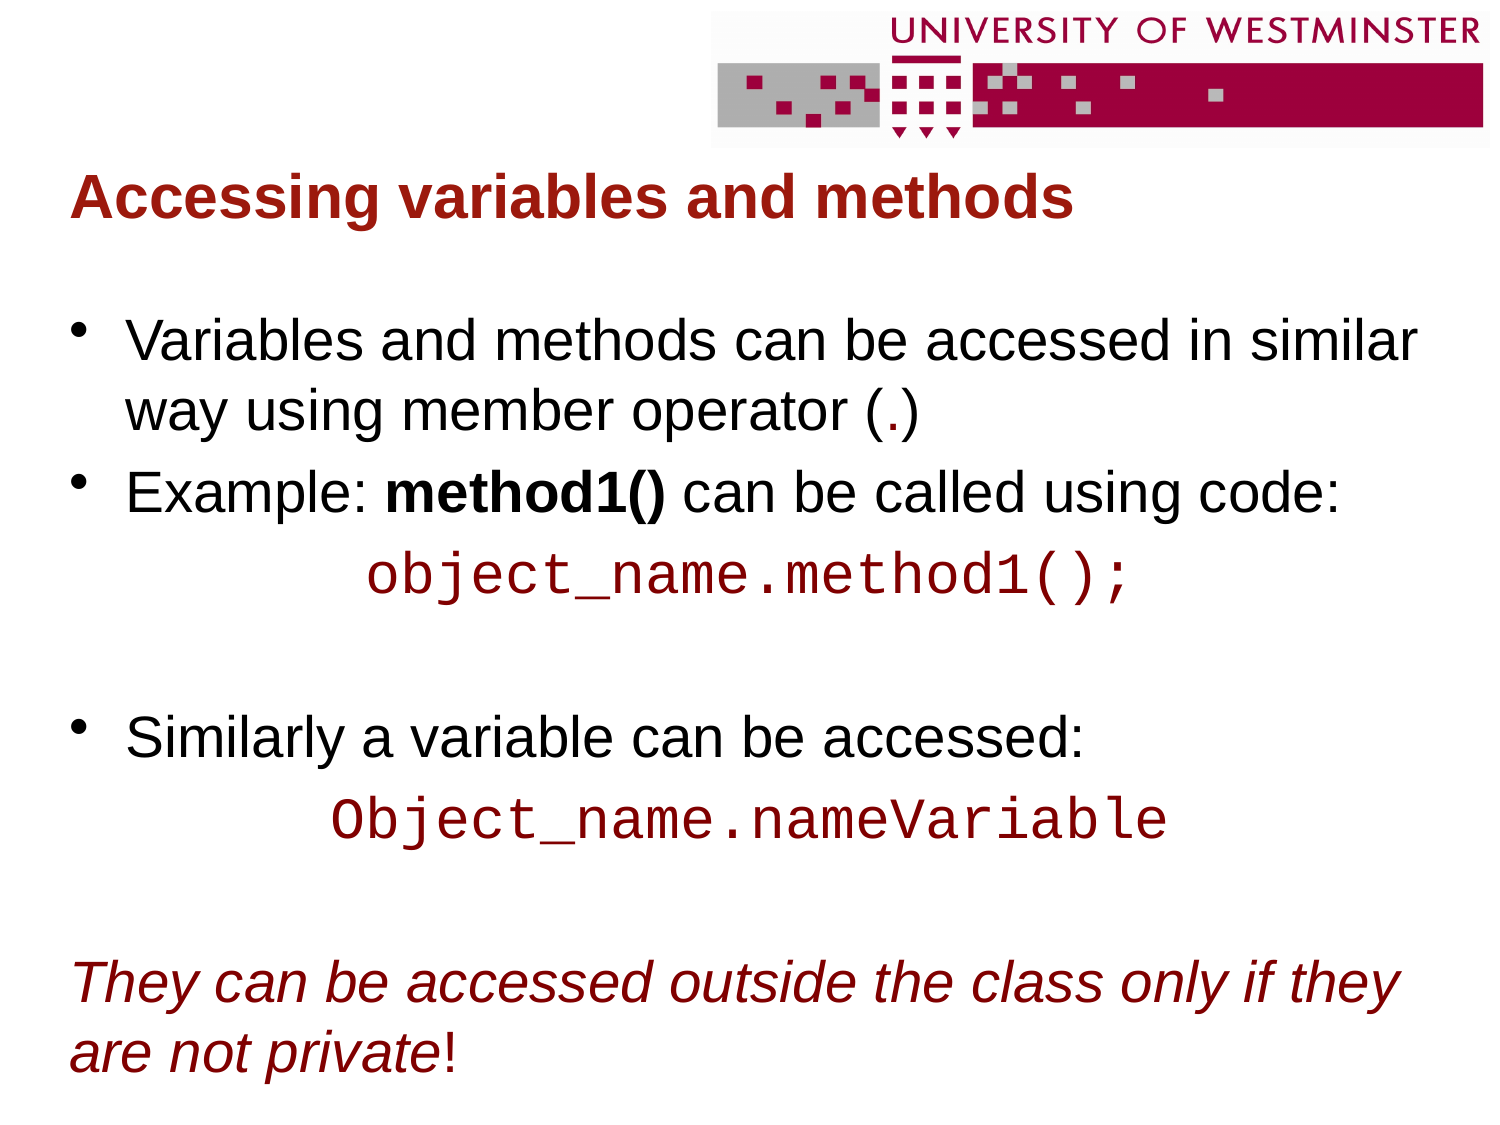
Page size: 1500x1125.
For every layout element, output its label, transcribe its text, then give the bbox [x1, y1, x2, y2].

picture [711, 11, 1490, 148]
list Variables and methods can be accessed in similar way using member operator (.) Example: method1() can be called using code: object_name.method1(); Similarly a variable can be accessed: Object_name.nameVariable They can be accessed outside the class only if they are not private! [53, 294, 1448, 1012]
title Accessing variables and methods [53, 148, 1448, 257]
